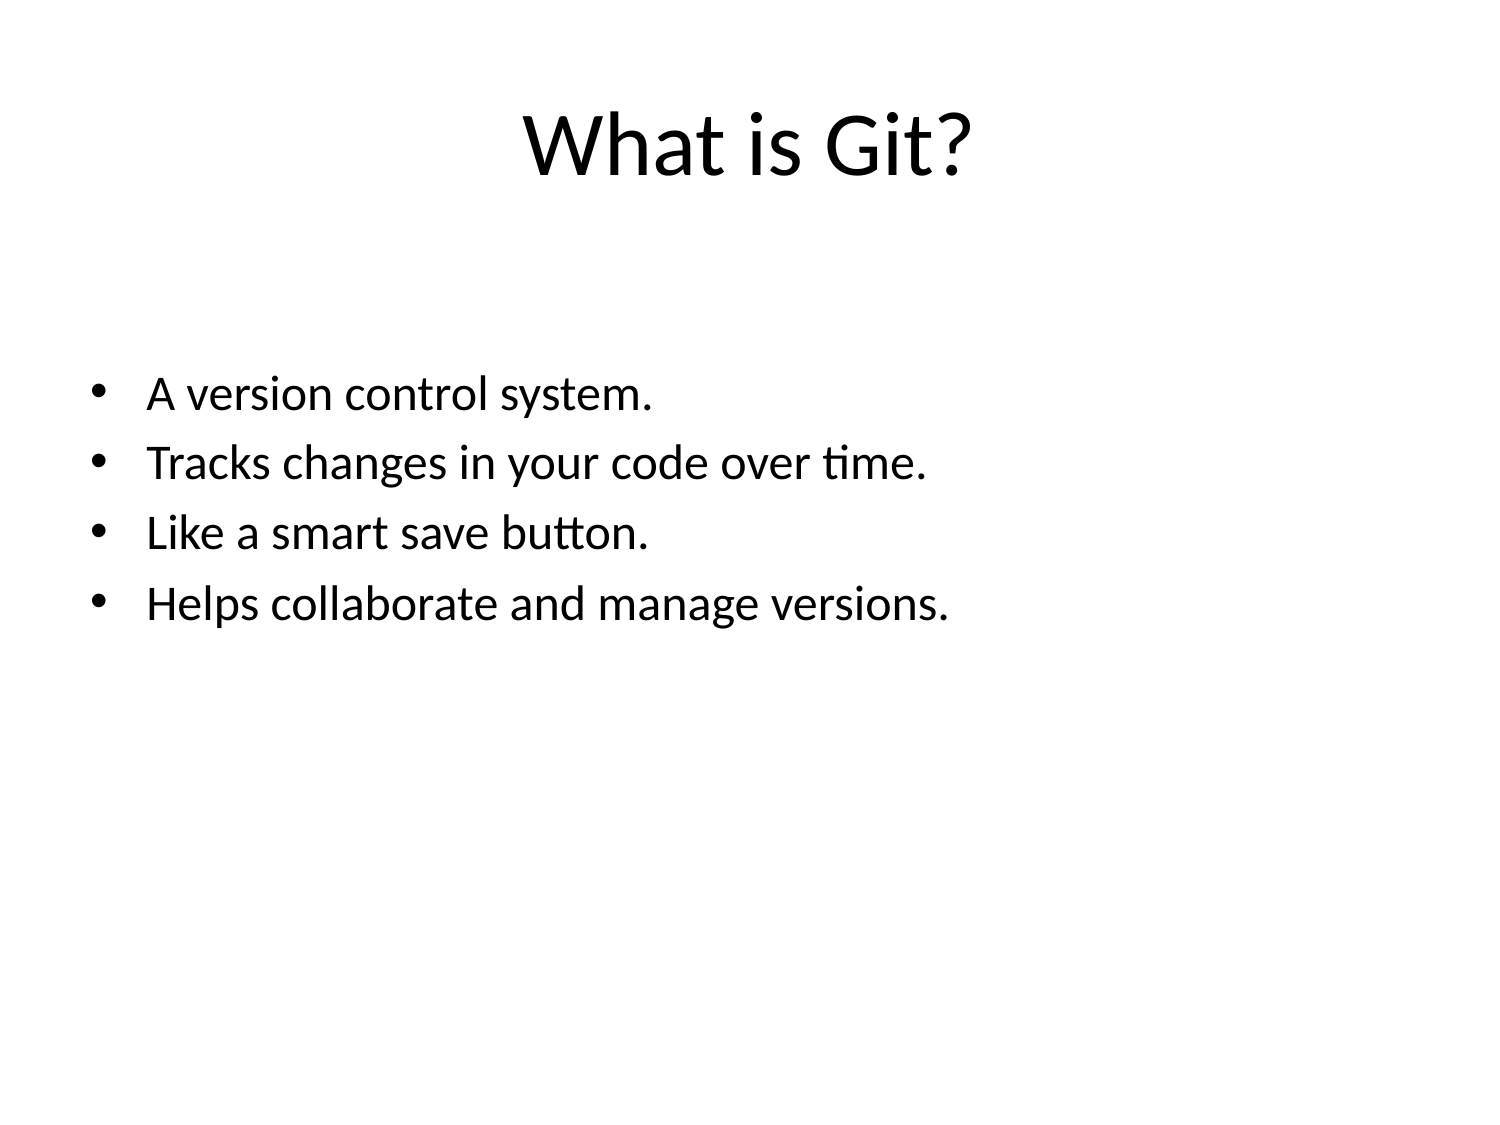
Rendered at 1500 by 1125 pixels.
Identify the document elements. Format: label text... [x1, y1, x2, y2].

title What is Git? [75, 45, 1425, 233]
list A version control system. Tracks changes in your code over time. Like a smart save button. Helps collaborate and manage versions. [75, 262, 1425, 1005]
